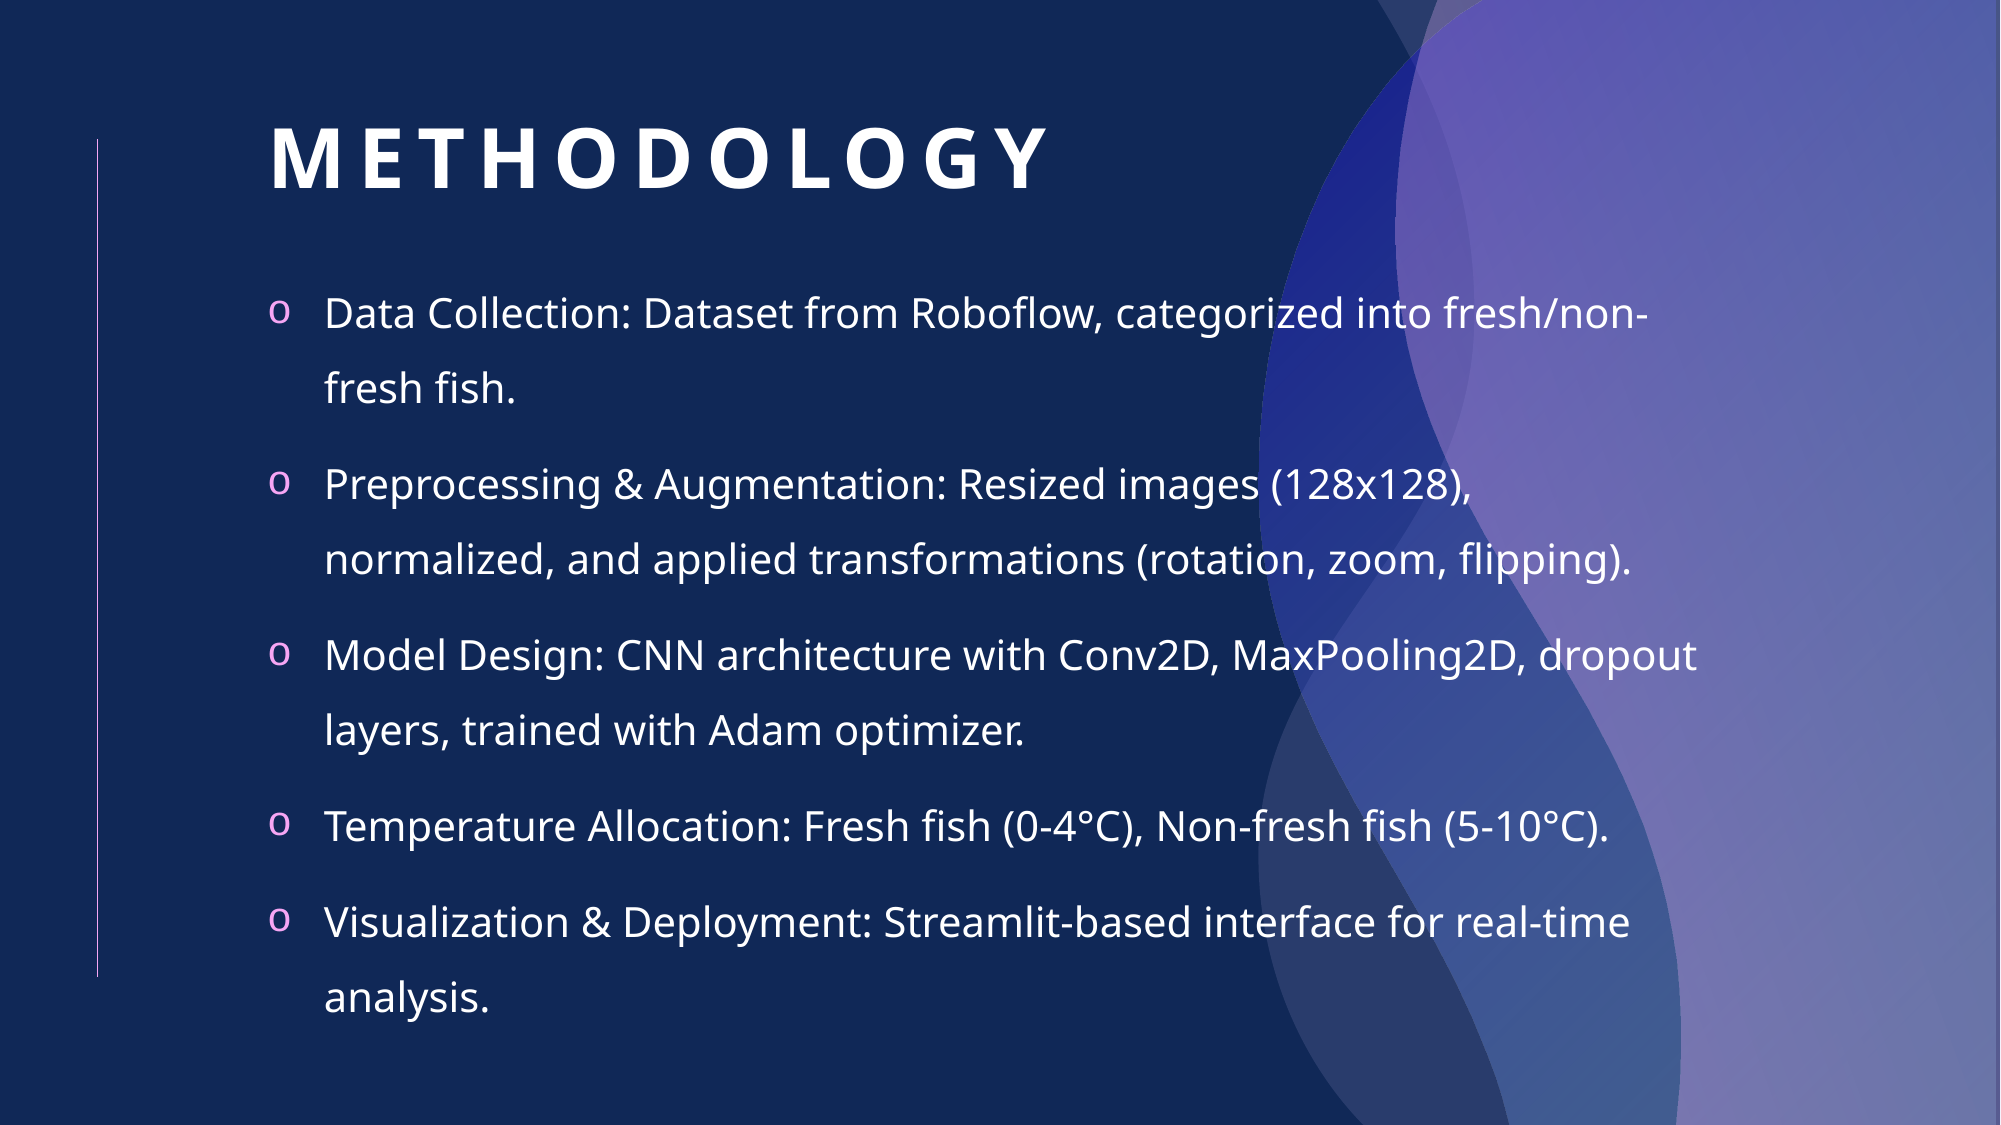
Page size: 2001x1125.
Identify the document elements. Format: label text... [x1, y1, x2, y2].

list Data Collection: Dataset from Roboflow, categorized into fresh/non-fresh fish. Preprocessing & Augmentation: Resized images (128x128), normalized, and applied transformations (rotation, zoom, flipping). Model Design: CNN architecture with Conv2D, MaxPooling2D, dropout layers, trained with Adam optimizer. Temperature Allocation: Fresh fish (0-4°C), Non-fresh fish (5-10°C). Visualization & Deployment: Streamlit-based interface for real-time analysis. [251, 254, 1723, 939]
title METHODOLOGY [251, 136, 1709, 215]
